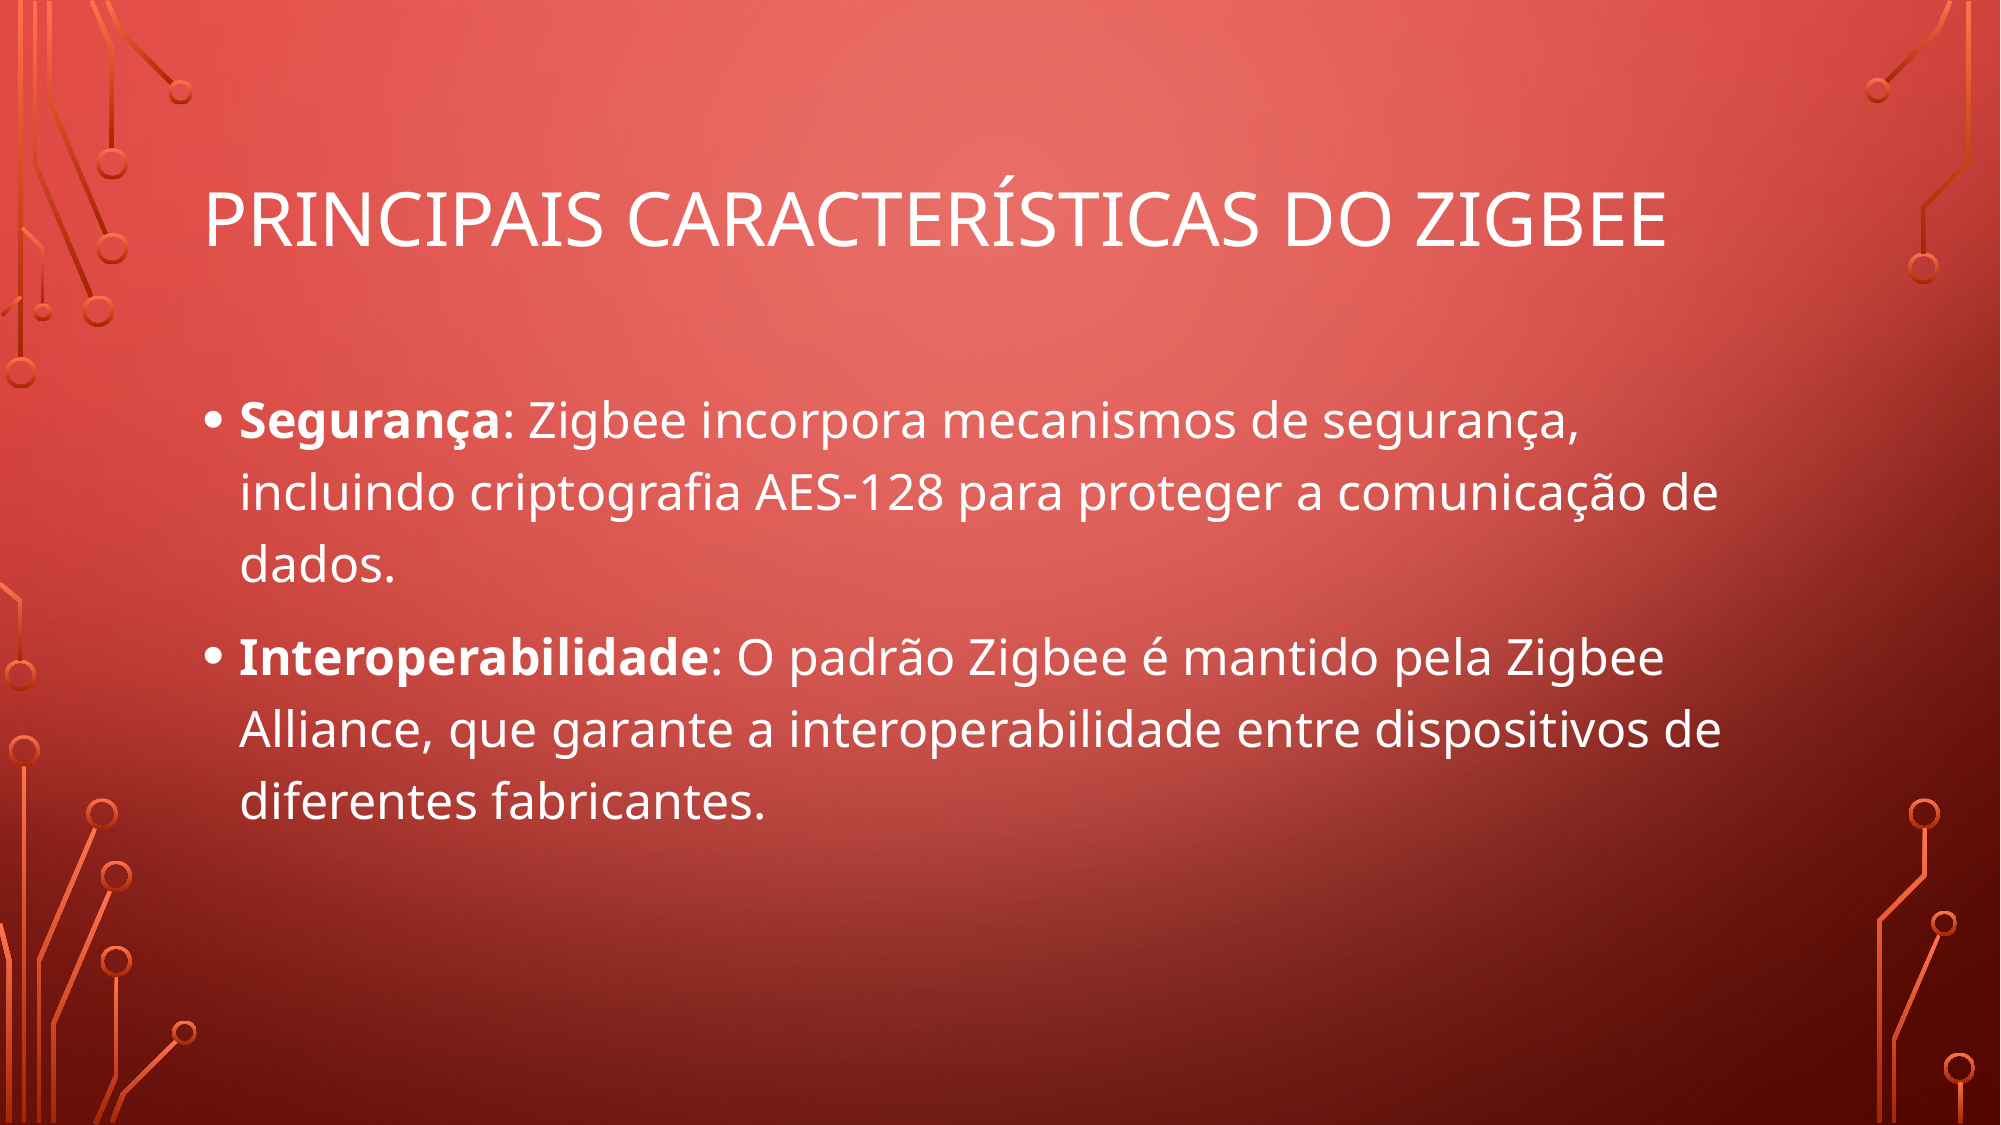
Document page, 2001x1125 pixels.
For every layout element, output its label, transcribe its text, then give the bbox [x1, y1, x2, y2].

title Principais Características do Zigbee [187, 101, 1813, 344]
list Segurança: Zigbee incorpora mecanismos de segurança, incluindo criptografia AES-128 para proteger a comunicação de dados. Interoperabilidade: O padrão Zigbee é mantido pela Zigbee Alliance, que garante a interoperabilidade entre dispositivos de diferentes fabricantes. [187, 369, 1813, 950]
